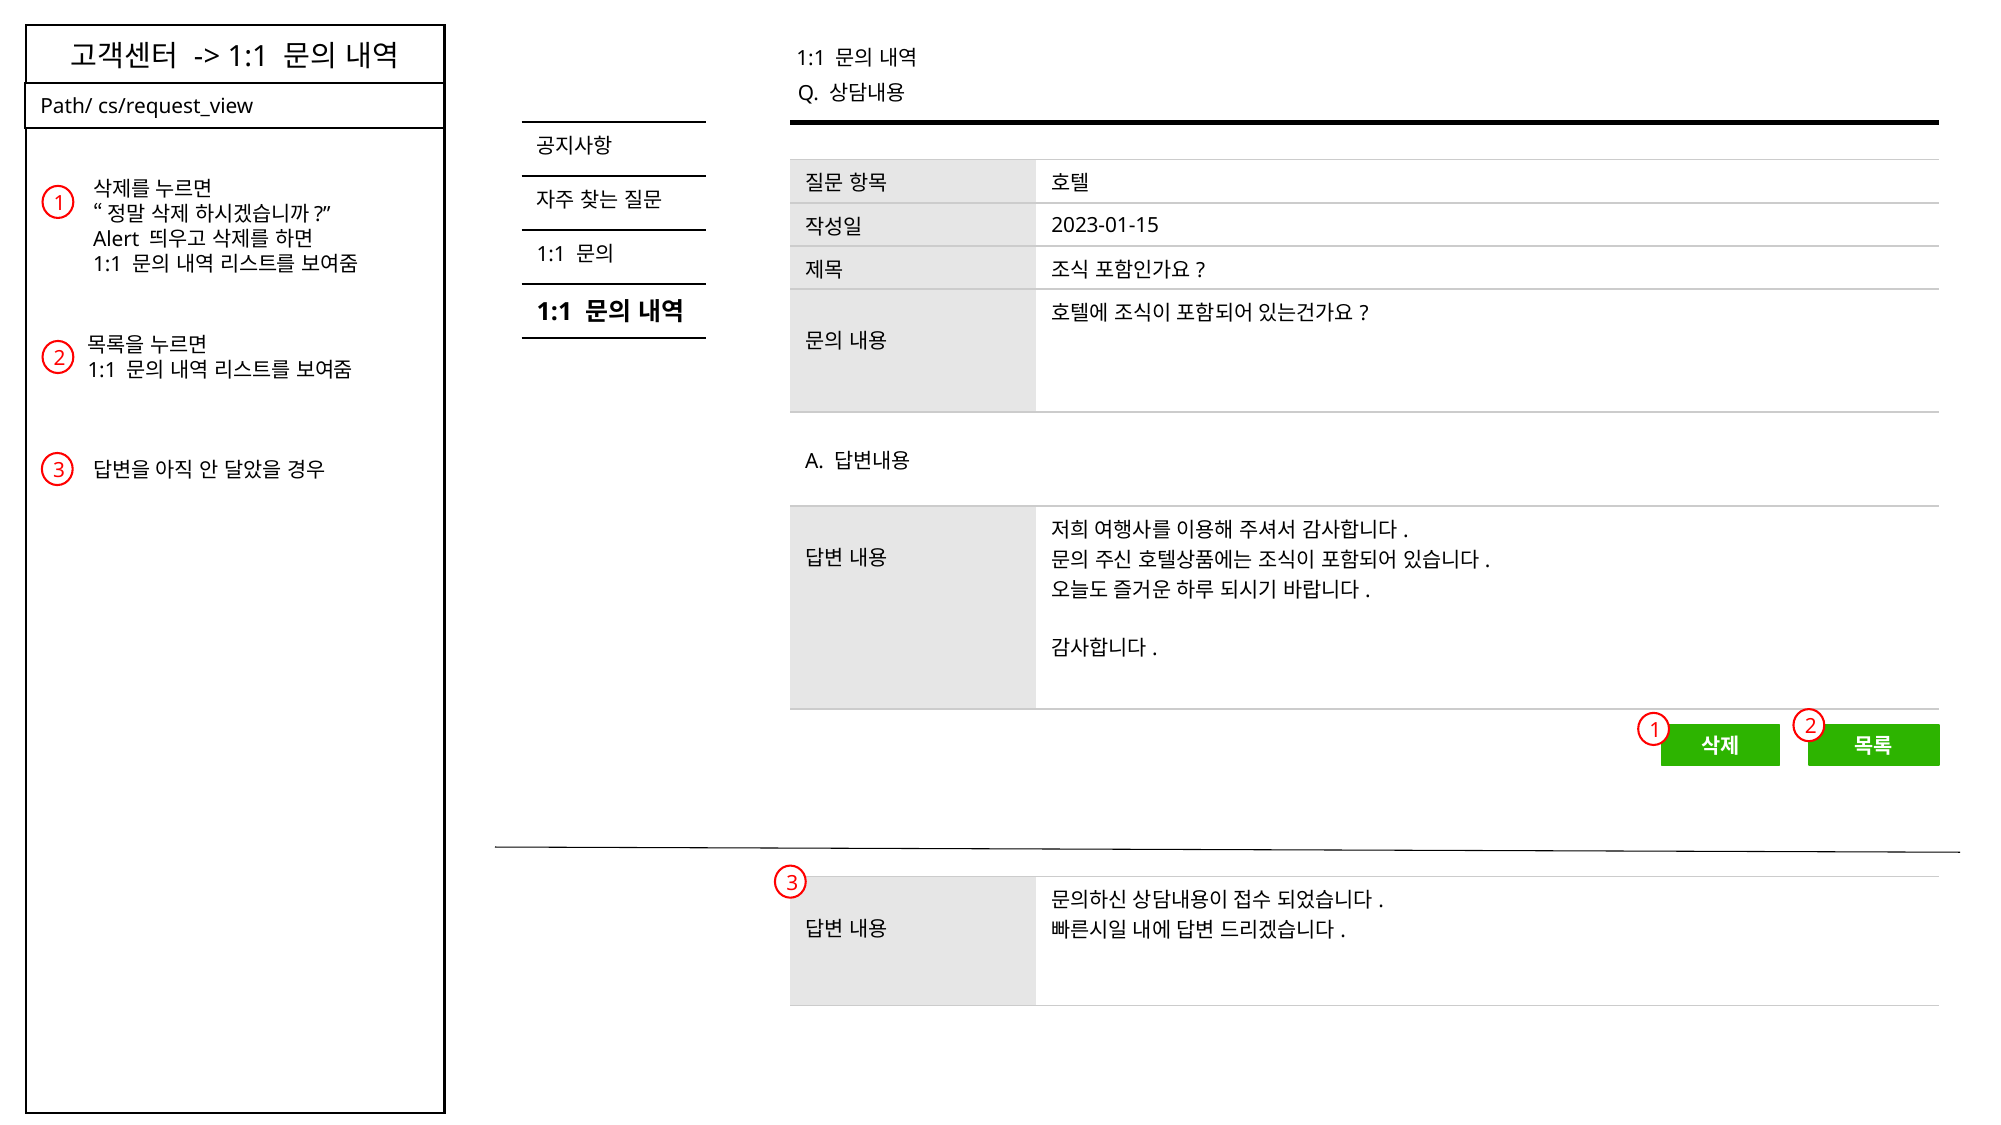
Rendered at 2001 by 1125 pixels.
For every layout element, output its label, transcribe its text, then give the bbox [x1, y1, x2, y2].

text_box Path/ cs/request_view [24, 82, 446, 129]
table_cell 호텔에 조식이 포함되어 있는건가요? [1036, 290, 1939, 411]
text_box 2 [1792, 708, 1826, 743]
table_cell 1:1 문의 [522, 231, 706, 283]
text_box 1 [1637, 711, 1671, 747]
text_box 목록을 누르면 1:1 문의 내역 리스트를 보여줌 [72, 324, 398, 389]
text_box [494, 846, 1960, 853]
table_header 문의하신 상담내용이 접수 되었습니다. 빠른시일 내에 답변 드리겠습니다. [1036, 877, 1939, 1005]
table_cell 2023-01-15 [1036, 204, 1939, 245]
text_box 1 [41, 184, 75, 220]
table_cell 조식 포함인가요? [1036, 247, 1939, 288]
text_box 삭제 [1661, 724, 1780, 765]
text_box A. 답변내용 [790, 440, 1228, 480]
text_box 고객센터 -> 1:1 문의 내역 [25, 24, 446, 82]
table_header 답변 내용 [790, 507, 1036, 708]
text_box [25, 129, 446, 1114]
text_box 목록 [1808, 724, 1940, 765]
table_header 저희 여행사를 이용해 주셔서 감사합니다. 문의 주신 호텔상품에는 조식이 포함되어 있습니다. 오늘도 즐거운 하루 되시기 바랍니다. 감사합니다. [1036, 507, 1939, 708]
text_box 3 [773, 864, 807, 899]
text_box 3 [40, 451, 74, 487]
text_box 삭제를 누르면 “정말 삭제 하시겠습니까?” Alert 띄우고 삭제를 하면 1:1 문의 내역 리스트를 보여줌 [78, 167, 406, 283]
table_cell 자주 찾는 질문 [522, 177, 706, 229]
text_box Q. 상담내용 [783, 71, 1221, 112]
text_box 답변을 아직 안 달았을 경우 [78, 448, 445, 489]
table_cell 1:1 문의 내역 [522, 285, 706, 337]
text_box 1:1 문의 내역 [781, 36, 1455, 77]
table_header 호텔 [1036, 160, 1939, 202]
table_cell 작성일 [790, 204, 1036, 245]
table_header 답변 내용 [790, 877, 1036, 1005]
table_cell 문의 내용 [790, 290, 1036, 411]
table_cell 제목 [790, 247, 1036, 288]
table_header 질문 항목 [790, 160, 1036, 202]
text_box 2 [41, 339, 75, 375]
table_header 공지사항 [522, 123, 706, 175]
